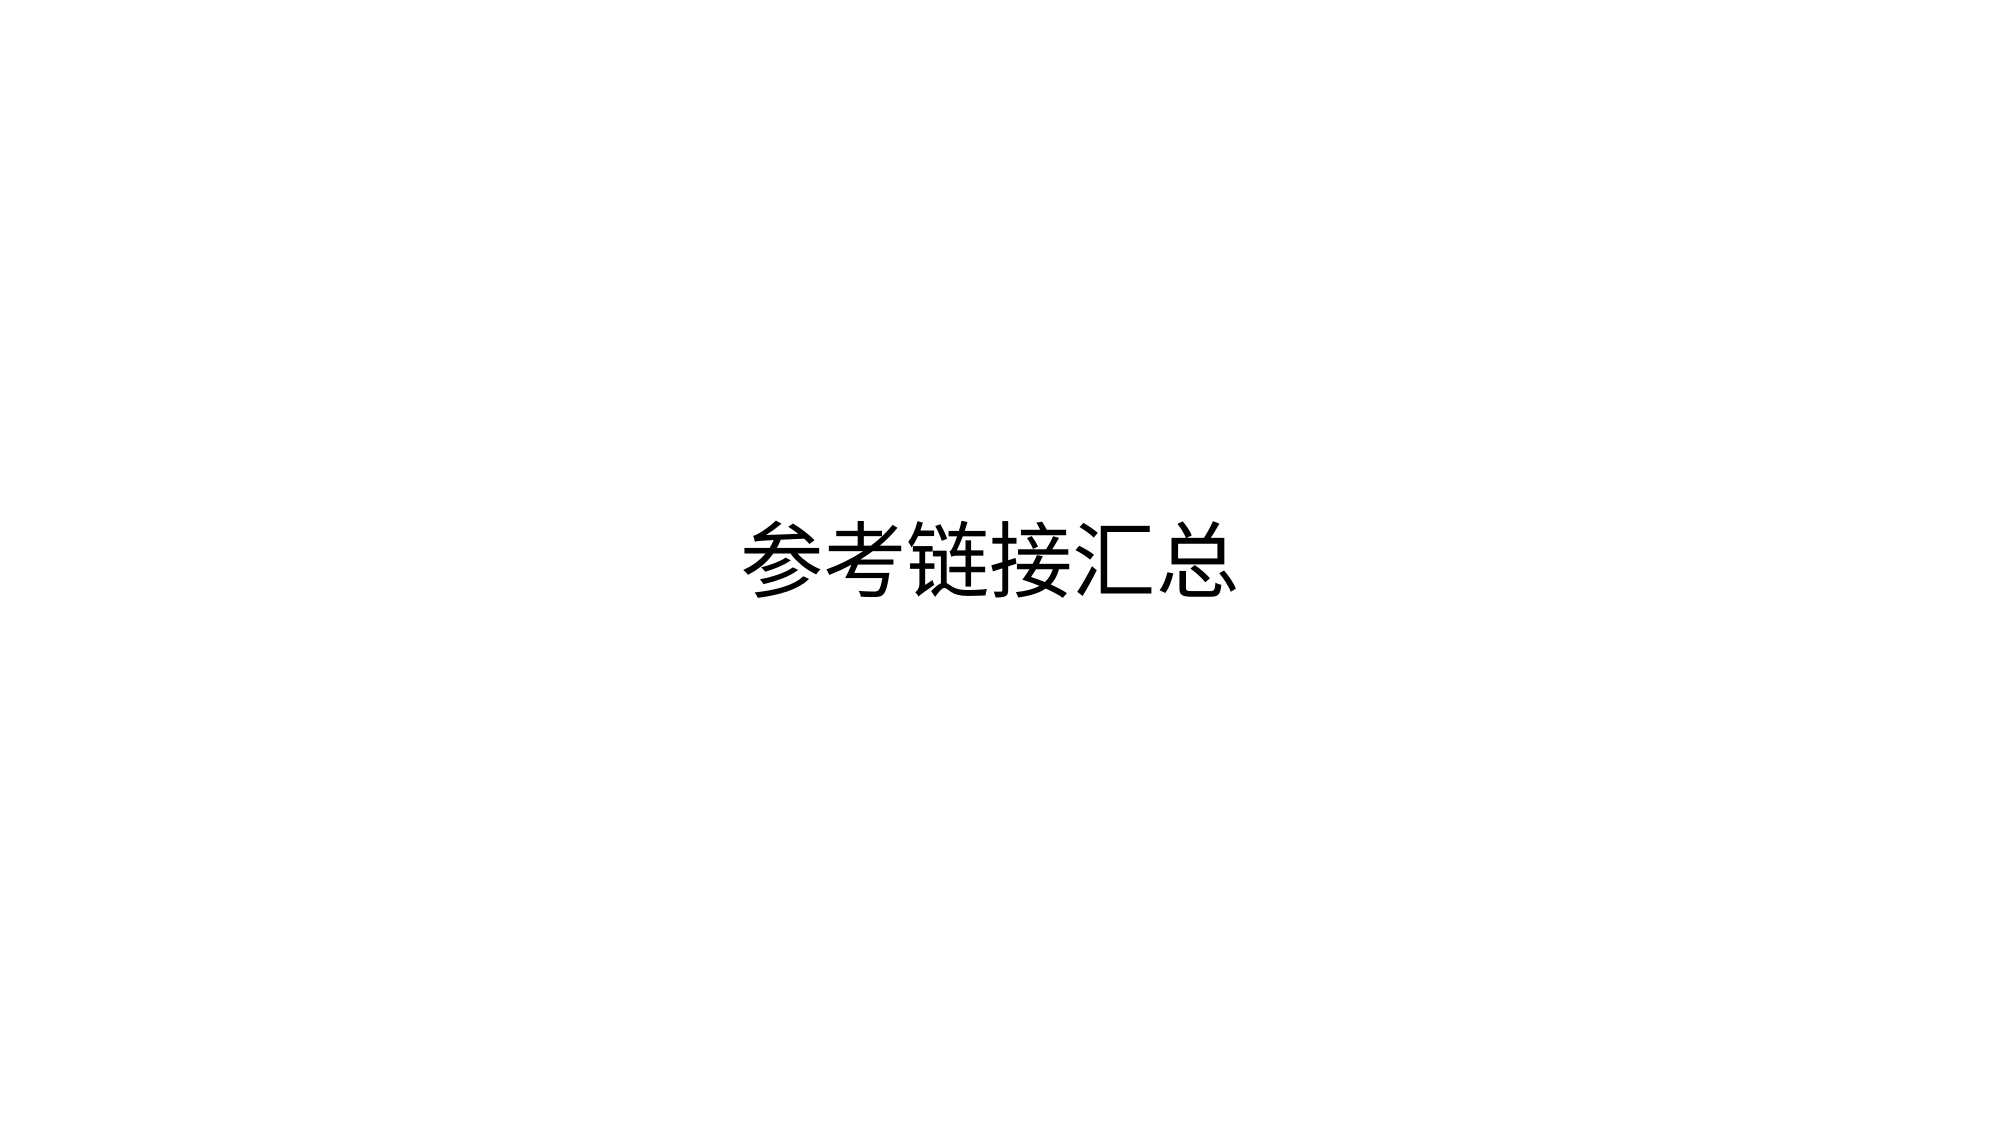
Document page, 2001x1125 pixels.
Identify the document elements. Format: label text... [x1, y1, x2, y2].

list 参考链接汇总 [724, 511, 1821, 826]
